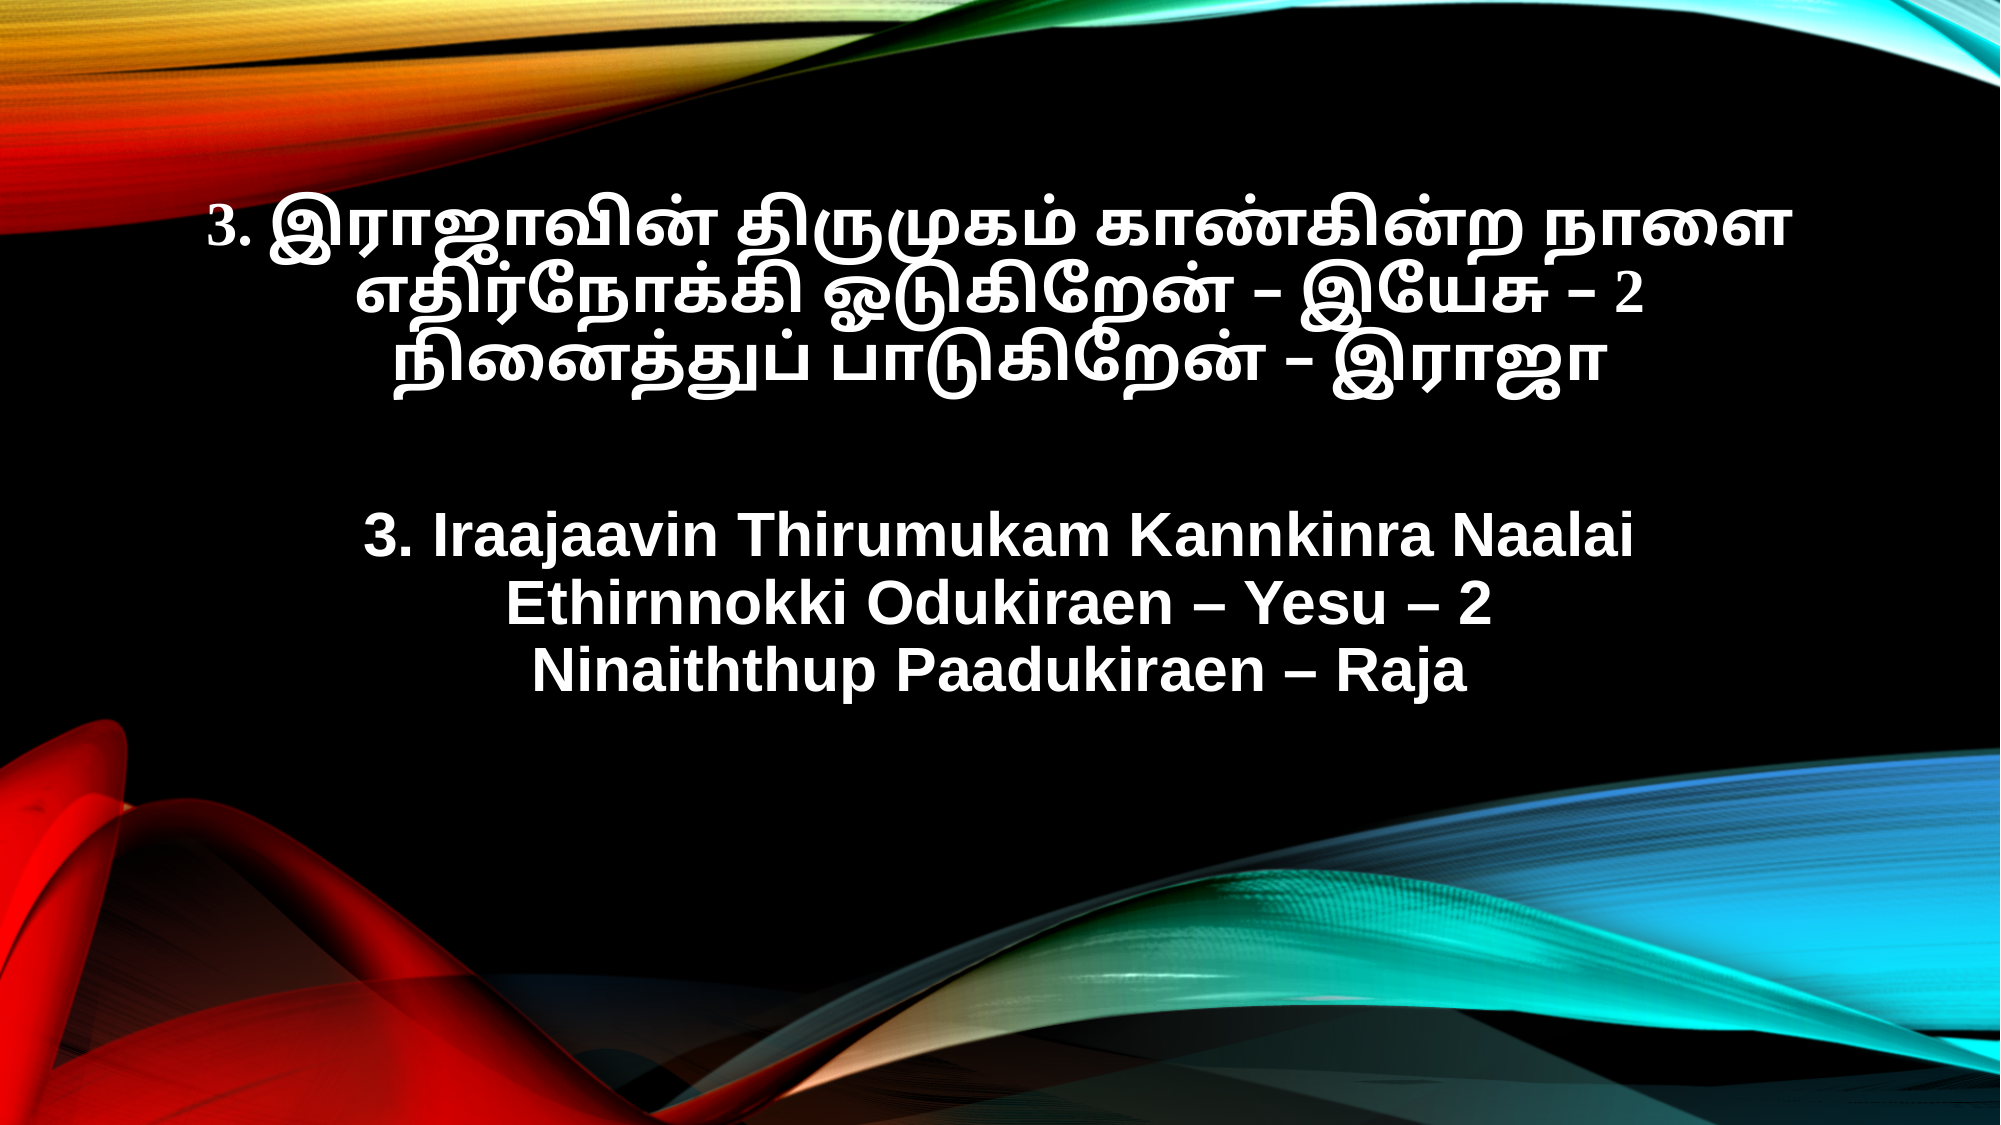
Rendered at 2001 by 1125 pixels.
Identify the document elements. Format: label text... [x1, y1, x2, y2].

subtitle 3. இராஜாவின் திருமுகம் காண்கின்ற நாளை எதிர்நோக்கி ஓடுகிறேன் – இயேசு – 2 நினைத்துப் பாடுகிறேன் – இராஜா 3. Iraajaavin Thirumukam Kannkinra Naalai Ethirnnokki Odukiraen – Yesu – 2 Ninaiththup Paadukiraen – Raja [0, 0, 2000, 1125]
